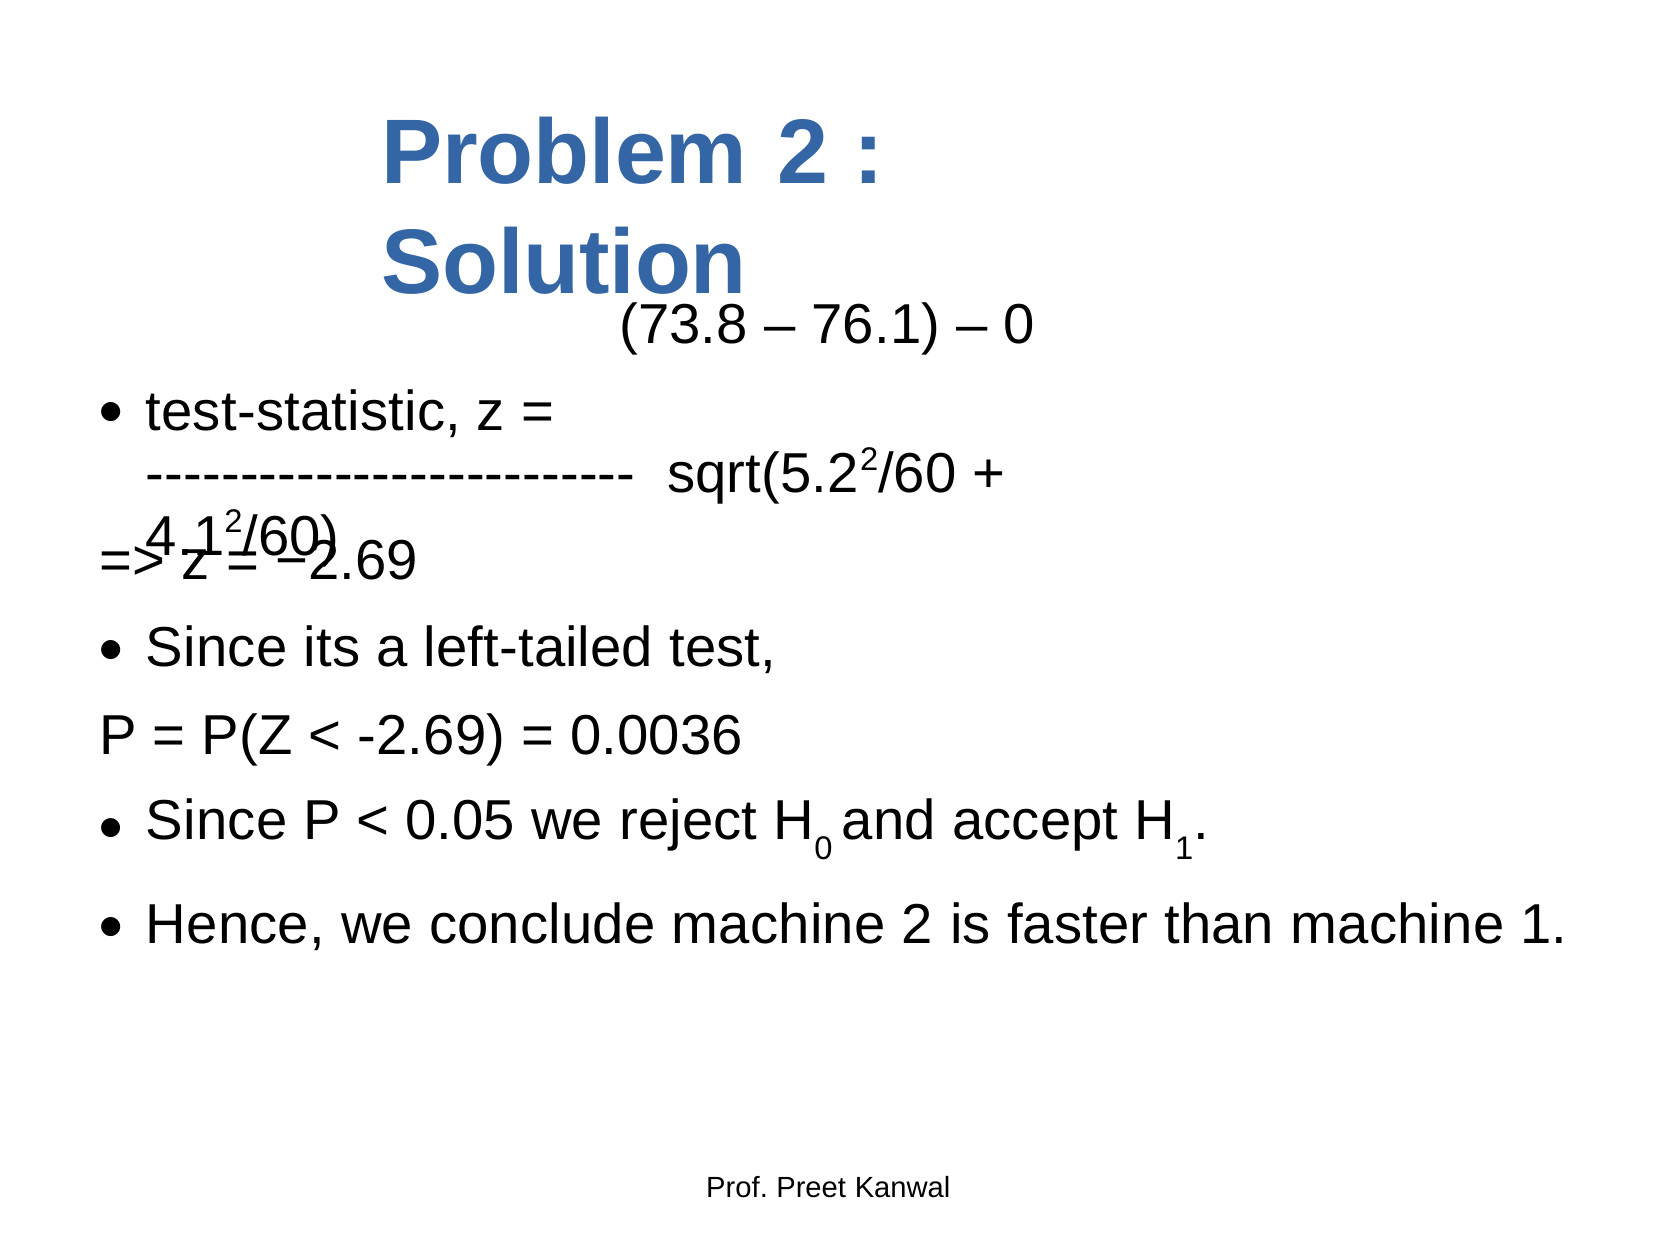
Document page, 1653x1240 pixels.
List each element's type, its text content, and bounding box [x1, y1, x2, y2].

text_box => z = −2.69 [97, 520, 421, 591]
text_box ● [97, 391, 117, 424]
text_box P = P(Z < -2.69) = 0.0036 Since P < 0.05 we reject H0 and accept H1. [97, 678, 1219, 866]
text_box Prof. Preet Kanwal [704, 1173, 952, 1204]
text_box test-statistic, z = -------------------------- sqrt(5.22/60 + 4.12/60) [143, 370, 1125, 567]
text_box ● [97, 628, 117, 662]
text_box (73.8 – 76.1) – 0 [617, 285, 1038, 355]
title Problem 2 : Solution [377, 89, 1275, 312]
text_box Hence, we conclude machine 2 is faster than machine 1. [143, 885, 1569, 955]
text_box ● [97, 905, 117, 939]
text_box Since its a left-tailed test, [143, 607, 778, 678]
